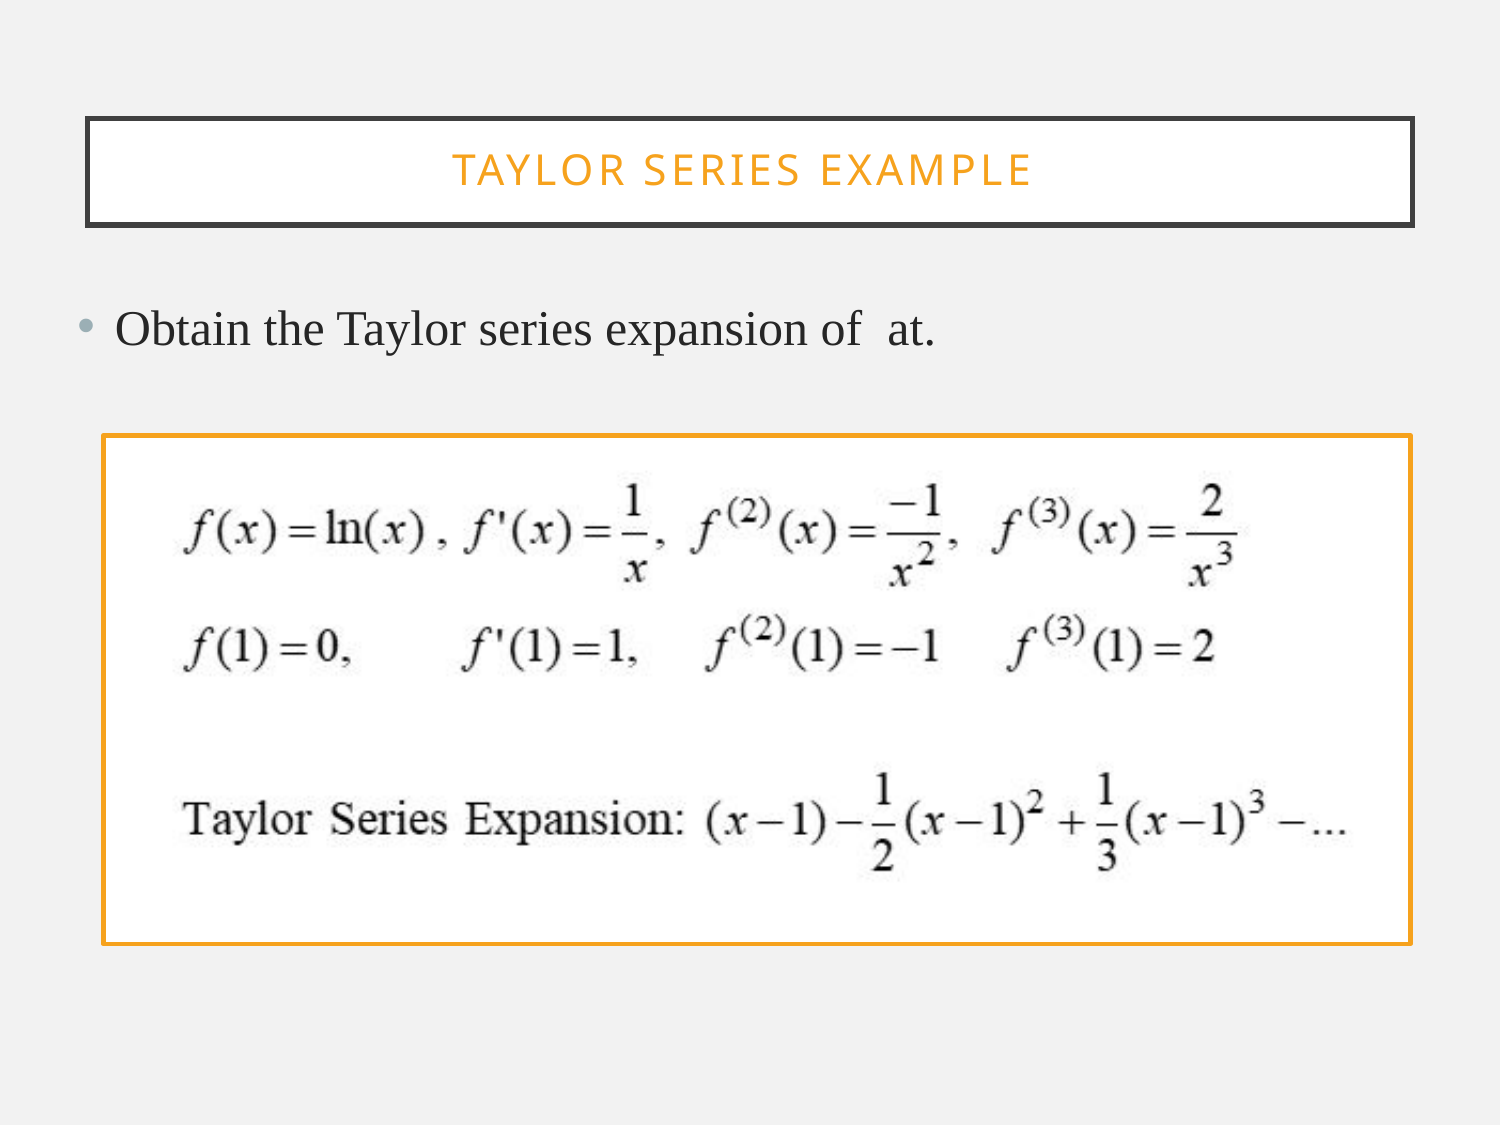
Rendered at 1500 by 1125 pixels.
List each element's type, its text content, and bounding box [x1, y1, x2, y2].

title Taylor Series Example [85, 116, 1415, 228]
picture [105, 437, 1409, 942]
